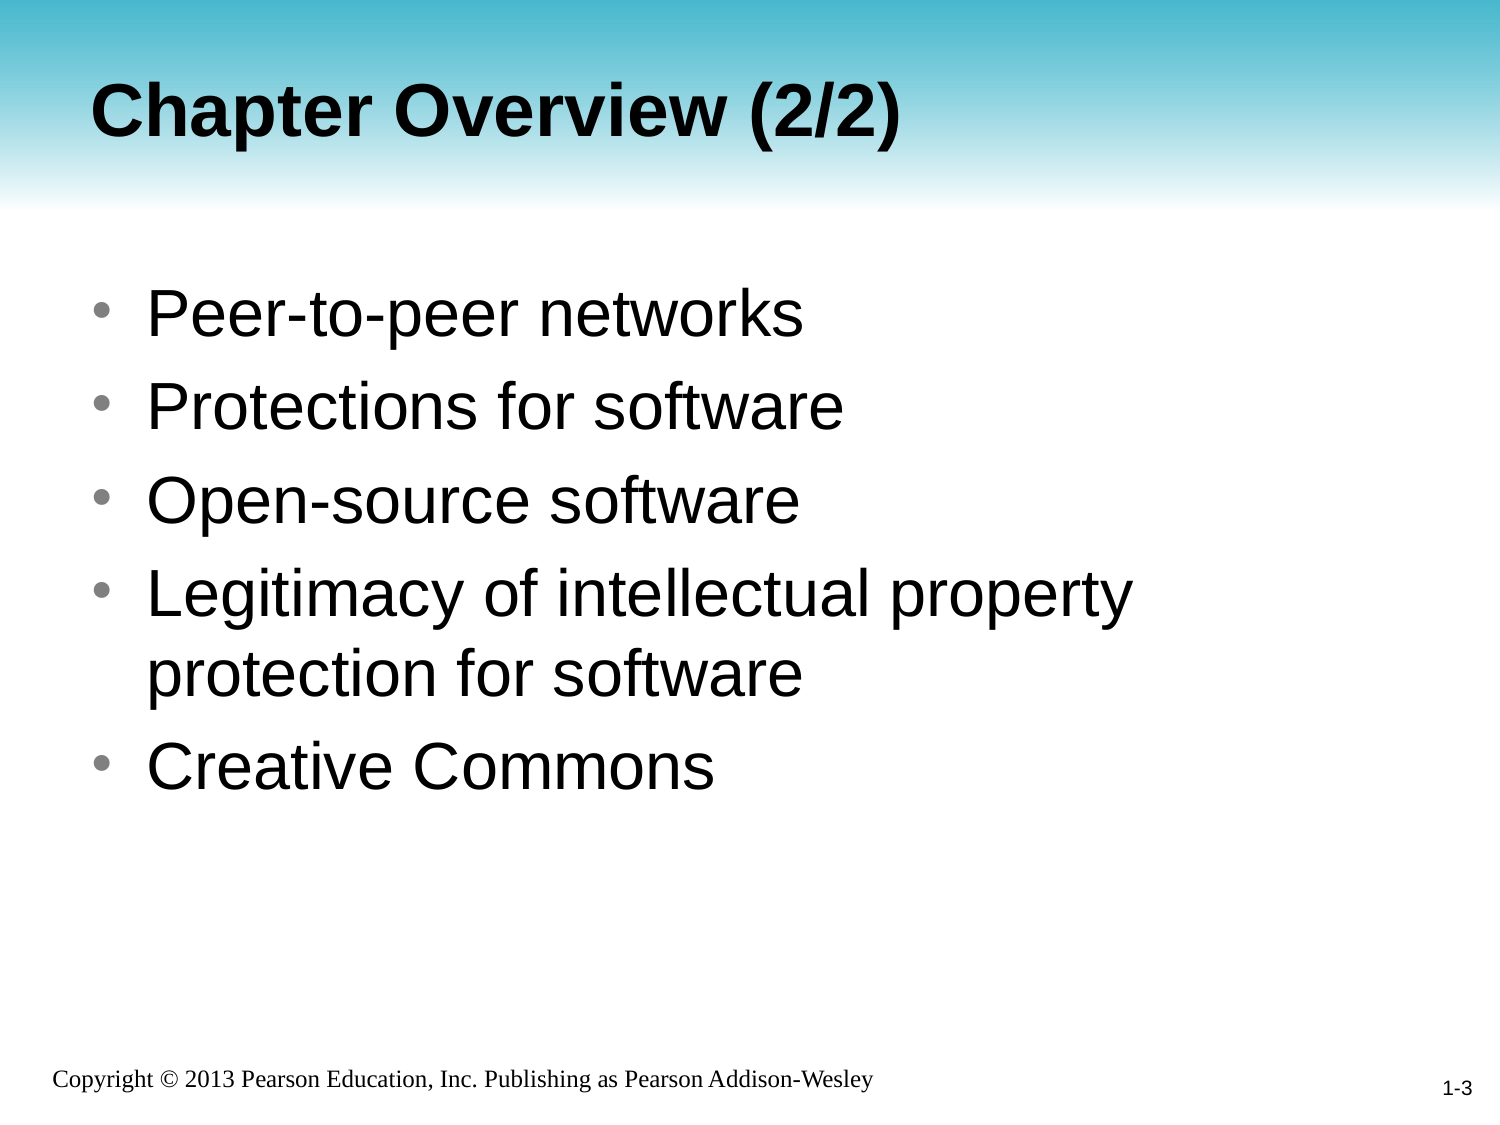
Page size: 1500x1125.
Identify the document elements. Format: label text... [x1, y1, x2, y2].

list Peer-to-peer networks Protections for software Open-source software Legitimacy of intellectual property protection for software Creative Commons [74, 262, 1438, 938]
title Chapter Overview (2/2) [74, 12, 1438, 201]
slide_number 1-3 [1174, 1049, 1488, 1125]
